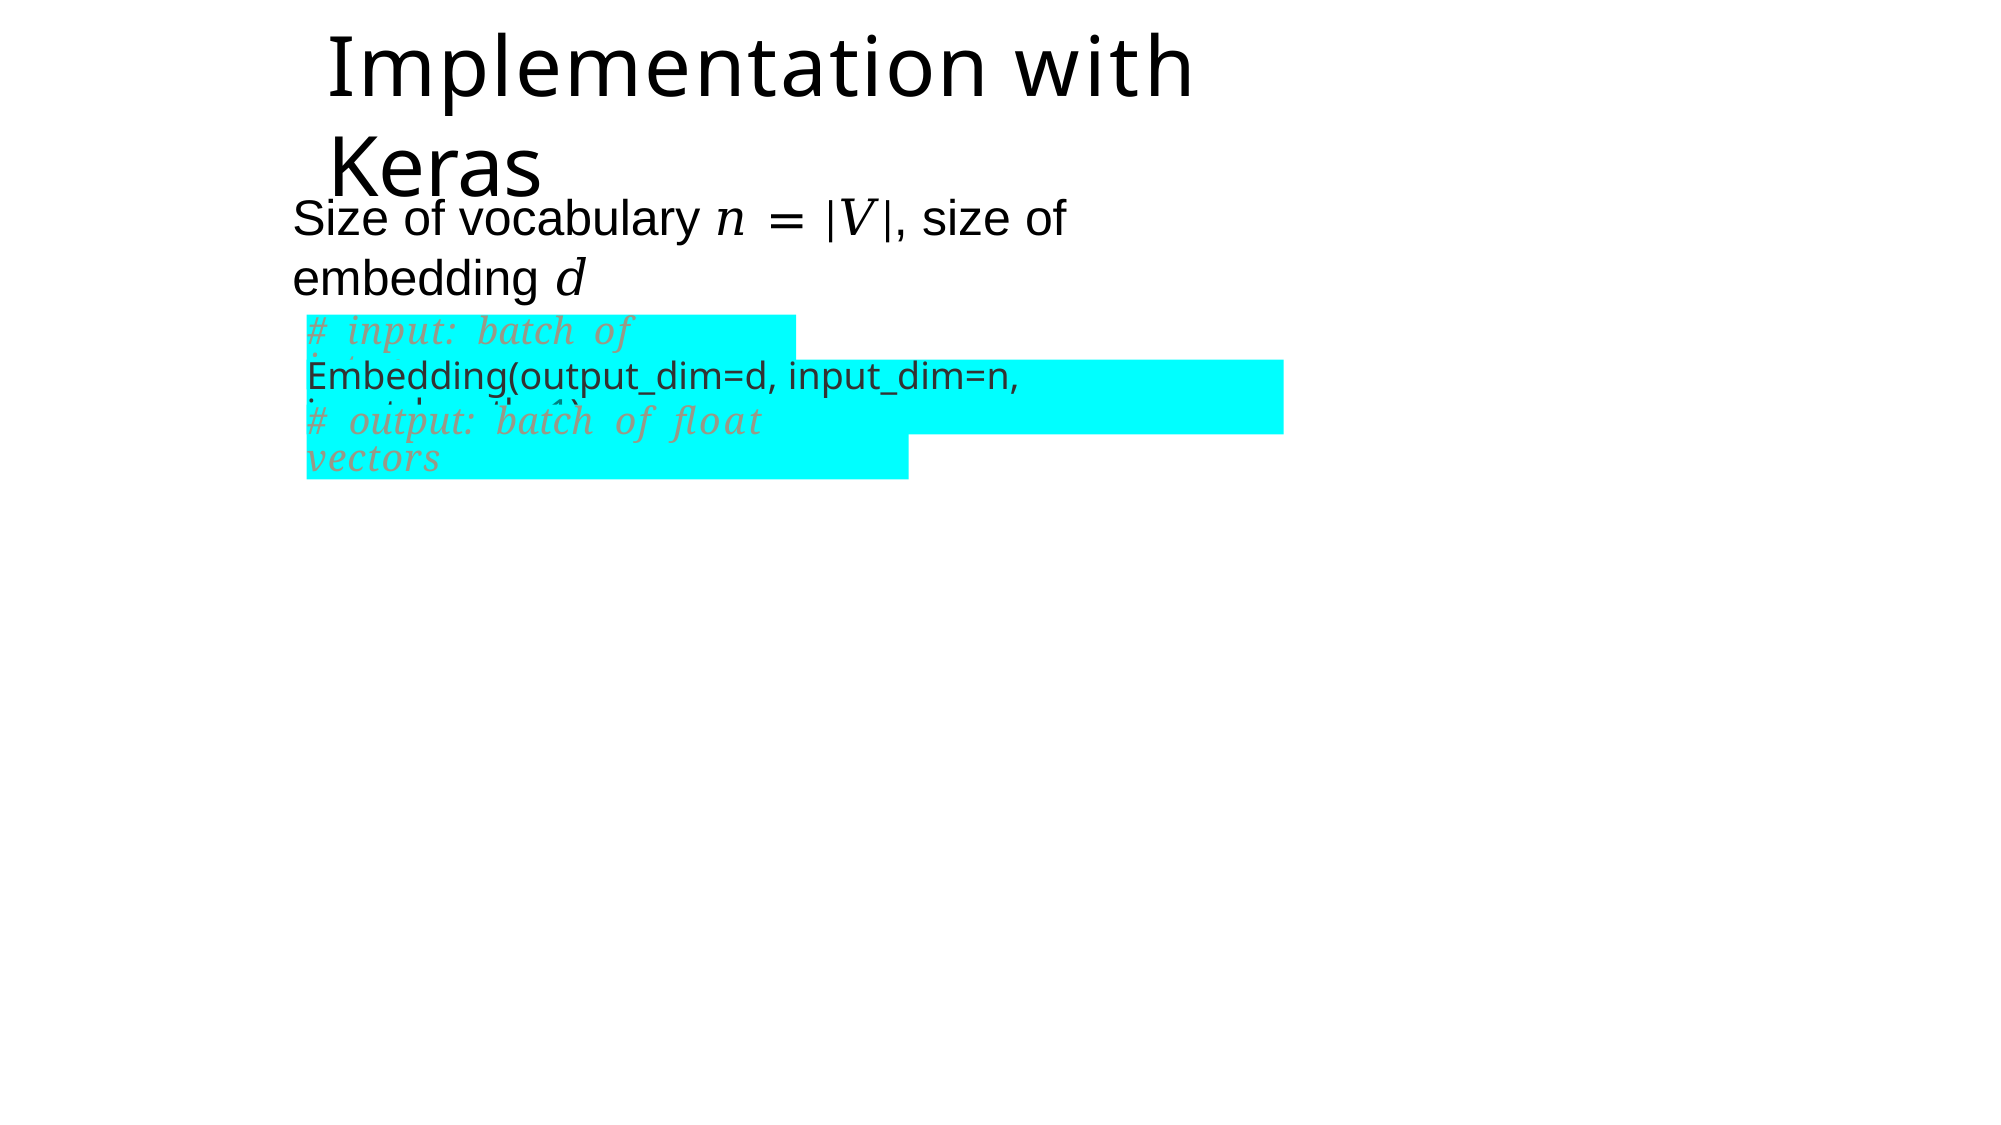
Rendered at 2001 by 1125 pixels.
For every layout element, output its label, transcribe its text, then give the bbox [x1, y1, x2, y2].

text_box # output: batch of float vectors [306, 404, 909, 480]
text_box Embedding(output_dim=d, input_dim=n, input_length=1) [306, 359, 1284, 435]
title Implementation with Keras [325, 11, 1356, 214]
text_box # input: batch of integers [306, 314, 797, 359]
text_box Size of vocabulary 𝑛 = |𝑉|, size of embedding 𝑑 [290, 183, 1354, 306]
